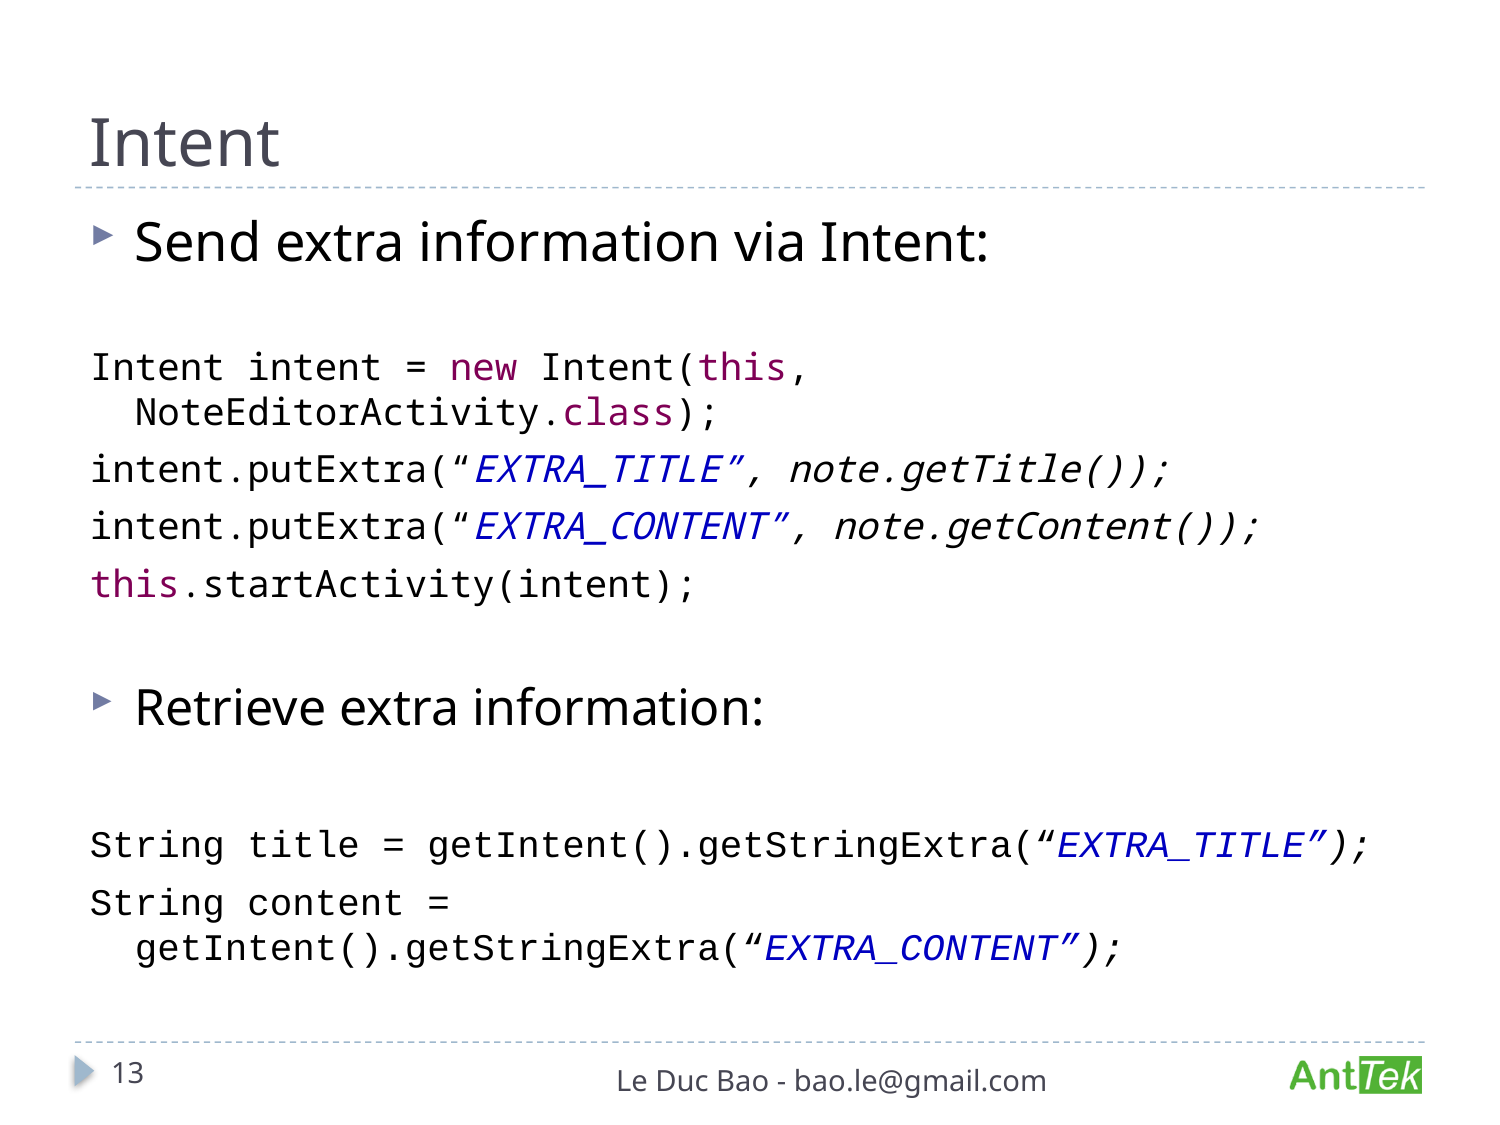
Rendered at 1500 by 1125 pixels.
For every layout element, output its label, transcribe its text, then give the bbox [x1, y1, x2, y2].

picture [1288, 1056, 1422, 1094]
slide_number 13 [96, 1046, 257, 1107]
list Send extra information via Intent: Intent intent = new Intent(this, NoteEditorActivity.class); intent.putExtra(“EXTRA_TITLE”, note.getTitle()); intent.putExtra(“EXTRA_CONTENT”, note.getContent()); this.startActivity(intent); Retrieve extra information: String title = getIntent().getStringExtra(“EXTRA_TITLE”); String content = getIntent().getStringExtra(“EXTRA_CONTENT”); [75, 200, 1425, 1010]
footer Le Duc Bao - bao.le@gmail.com [462, 1055, 1063, 1116]
title Intent [75, 24, 1425, 188]
